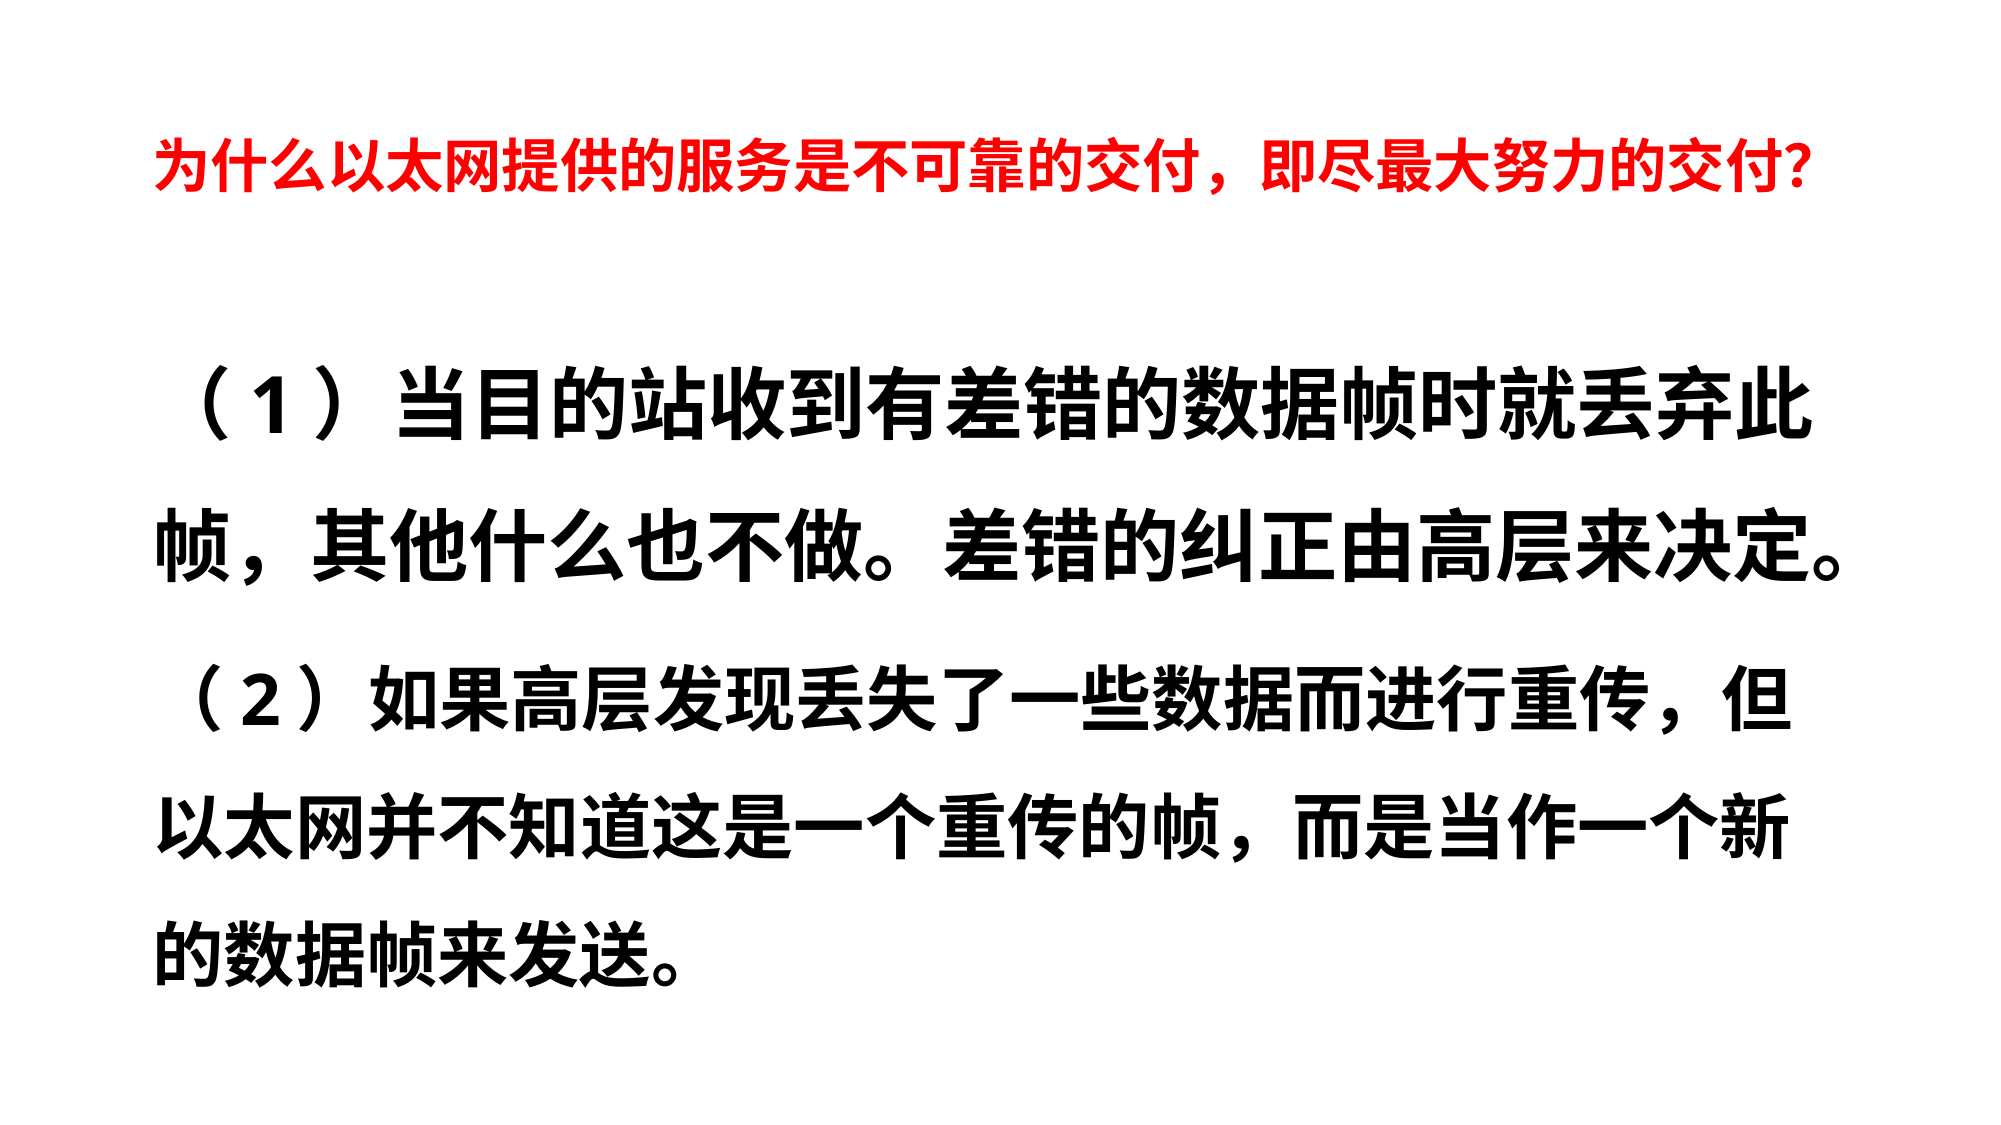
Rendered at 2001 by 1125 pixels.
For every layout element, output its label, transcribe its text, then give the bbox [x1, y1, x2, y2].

title 为什么以太网提供的服务是不可靠的交付，即尽最大努力的交付？ [137, 59, 1934, 278]
list （1）当目的站收到有差错的数据帧时就丢弃此帧，其他什么也不做。差错的纠正由高层来决定。 （2）如果高层发现丢失了一些数据而进行重传，但以太网并不知道这是一个重传的帧，而是当作一个新的数据帧来发送。 [137, 299, 1863, 1014]
